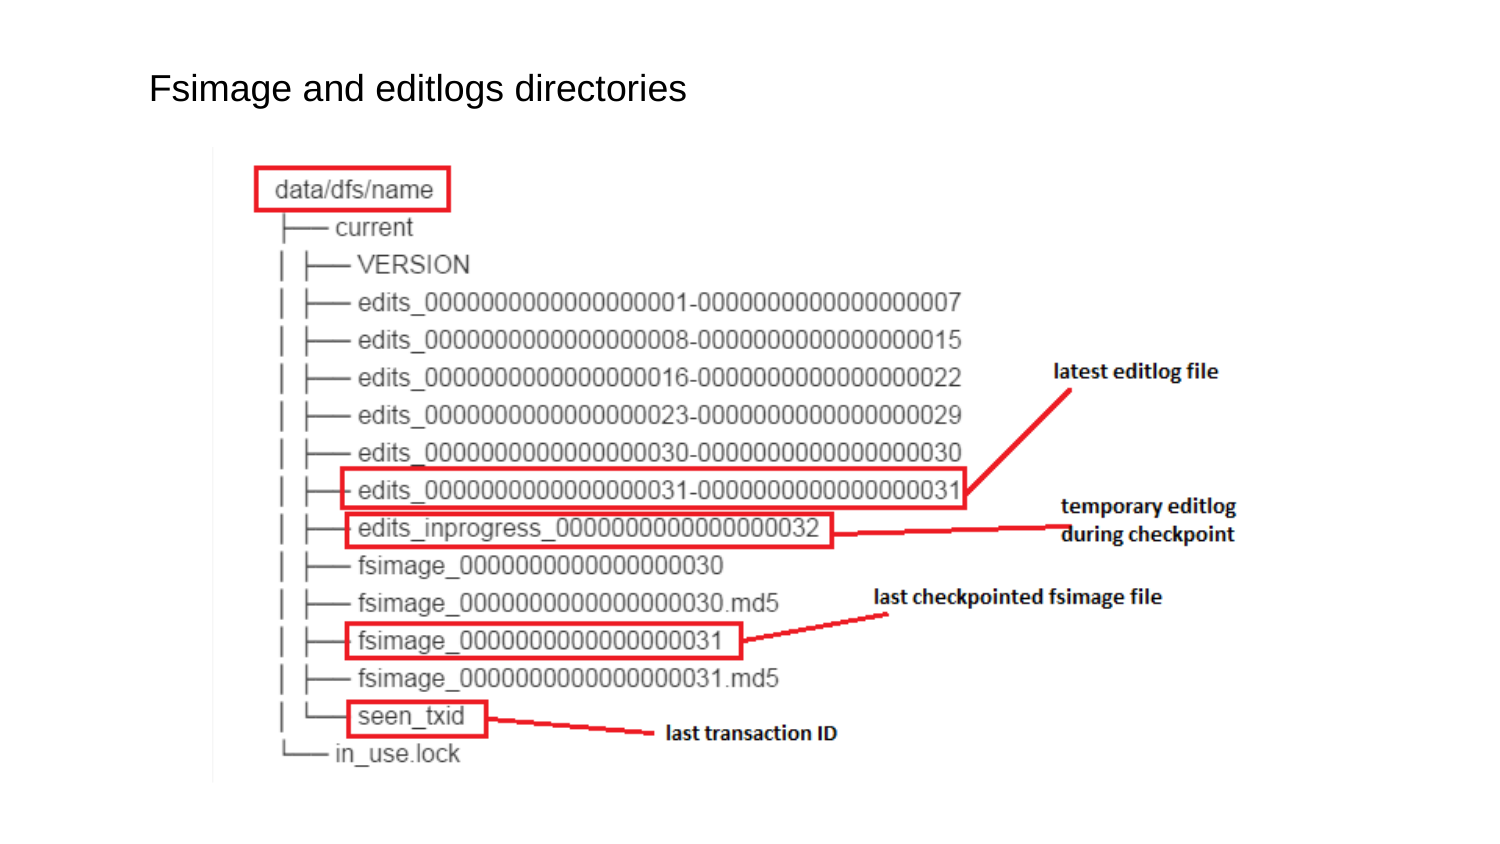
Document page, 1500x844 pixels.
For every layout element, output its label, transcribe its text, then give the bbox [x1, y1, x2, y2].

text_box Fsimage and editlogs directories [133, 49, 1267, 136]
picture [212, 147, 1288, 811]
